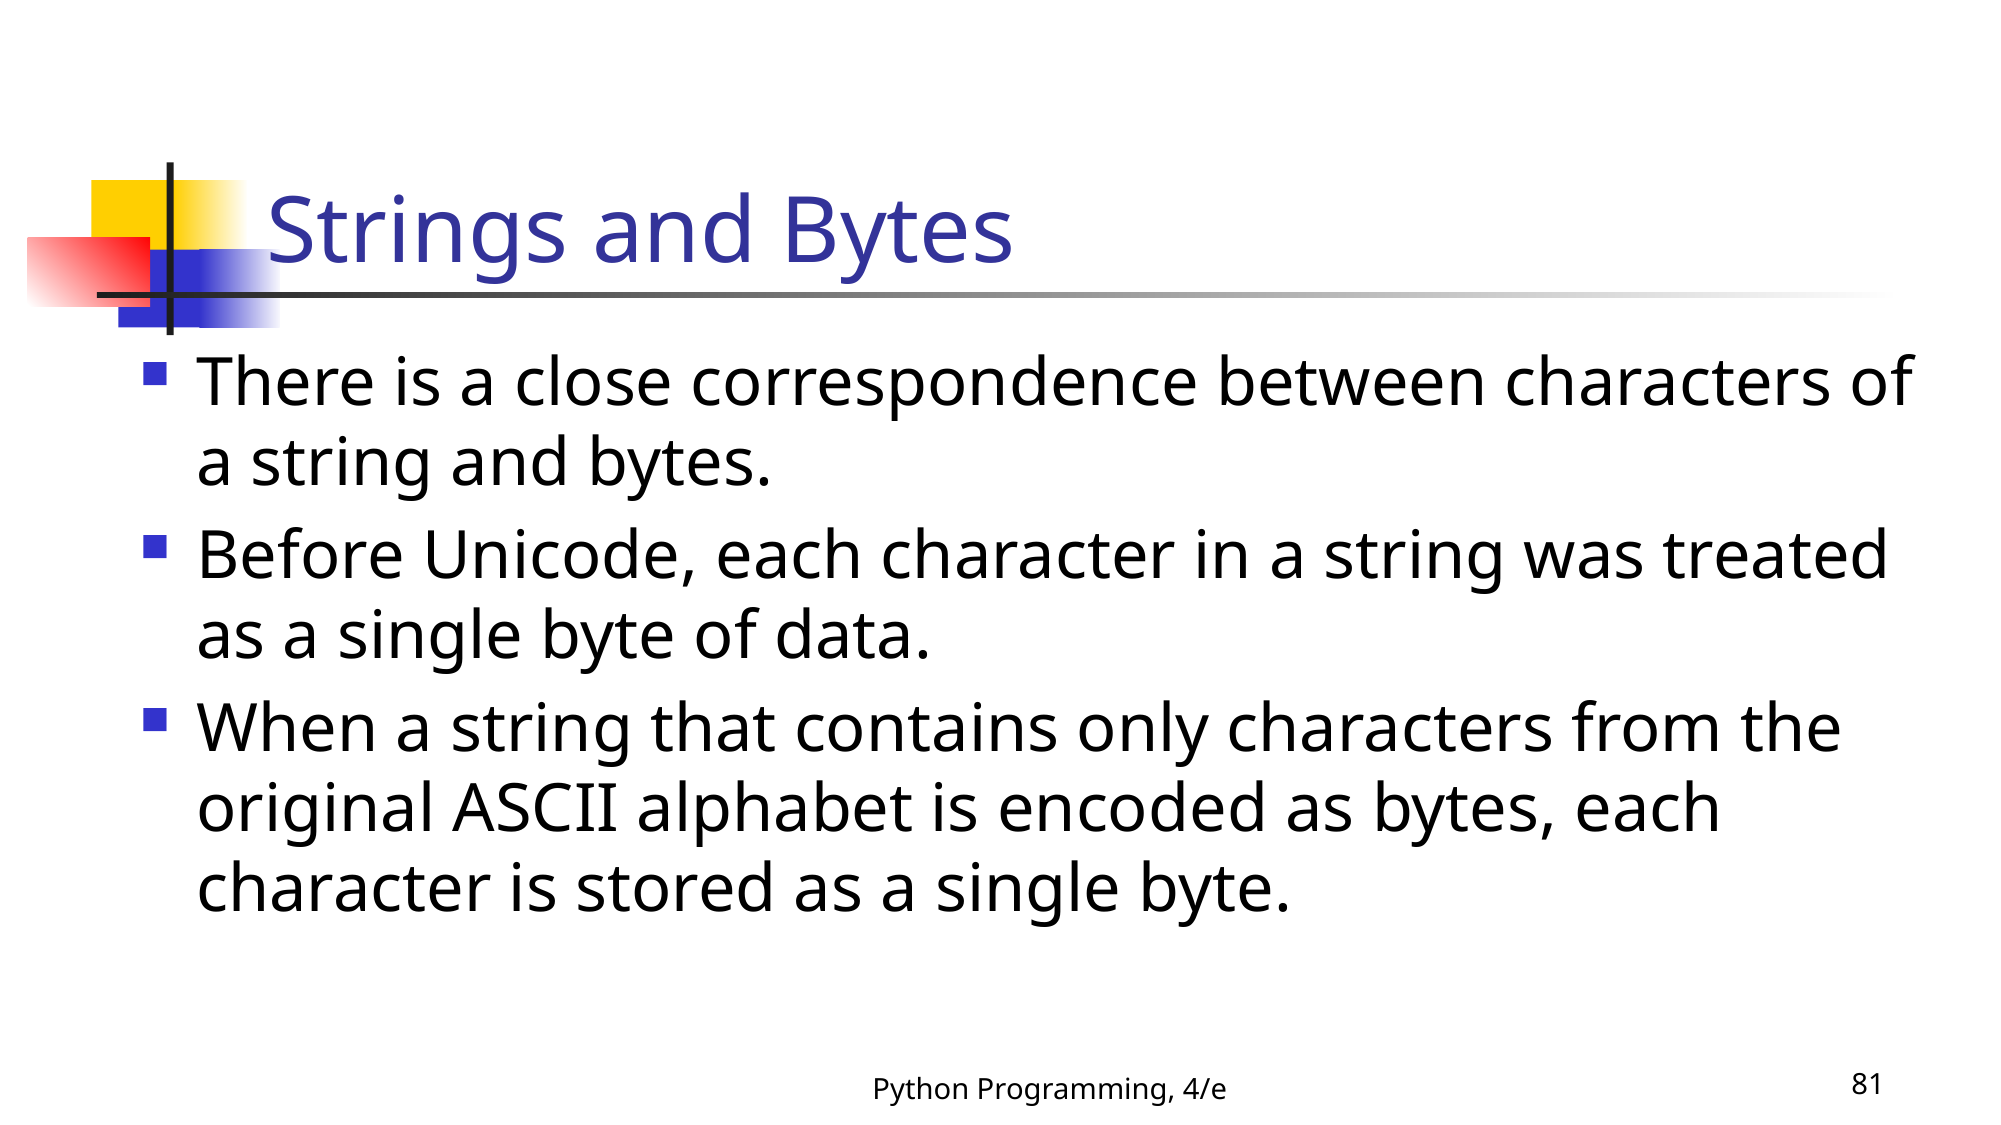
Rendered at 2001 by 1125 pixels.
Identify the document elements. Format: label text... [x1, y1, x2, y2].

list There is a close correspondence between characters of a string and bytes. Before Unicode, each character in a string was treated as a single byte of data. When a string that contains only characters from the original ASCII alphabet is encoded as bytes, each character is stored as a single byte. [125, 331, 1959, 1006]
footer Python Programming, 4/e [733, 1037, 1367, 1113]
title Strings and Bytes [251, 101, 1957, 289]
slide_number 81 [1483, 1037, 1901, 1113]
